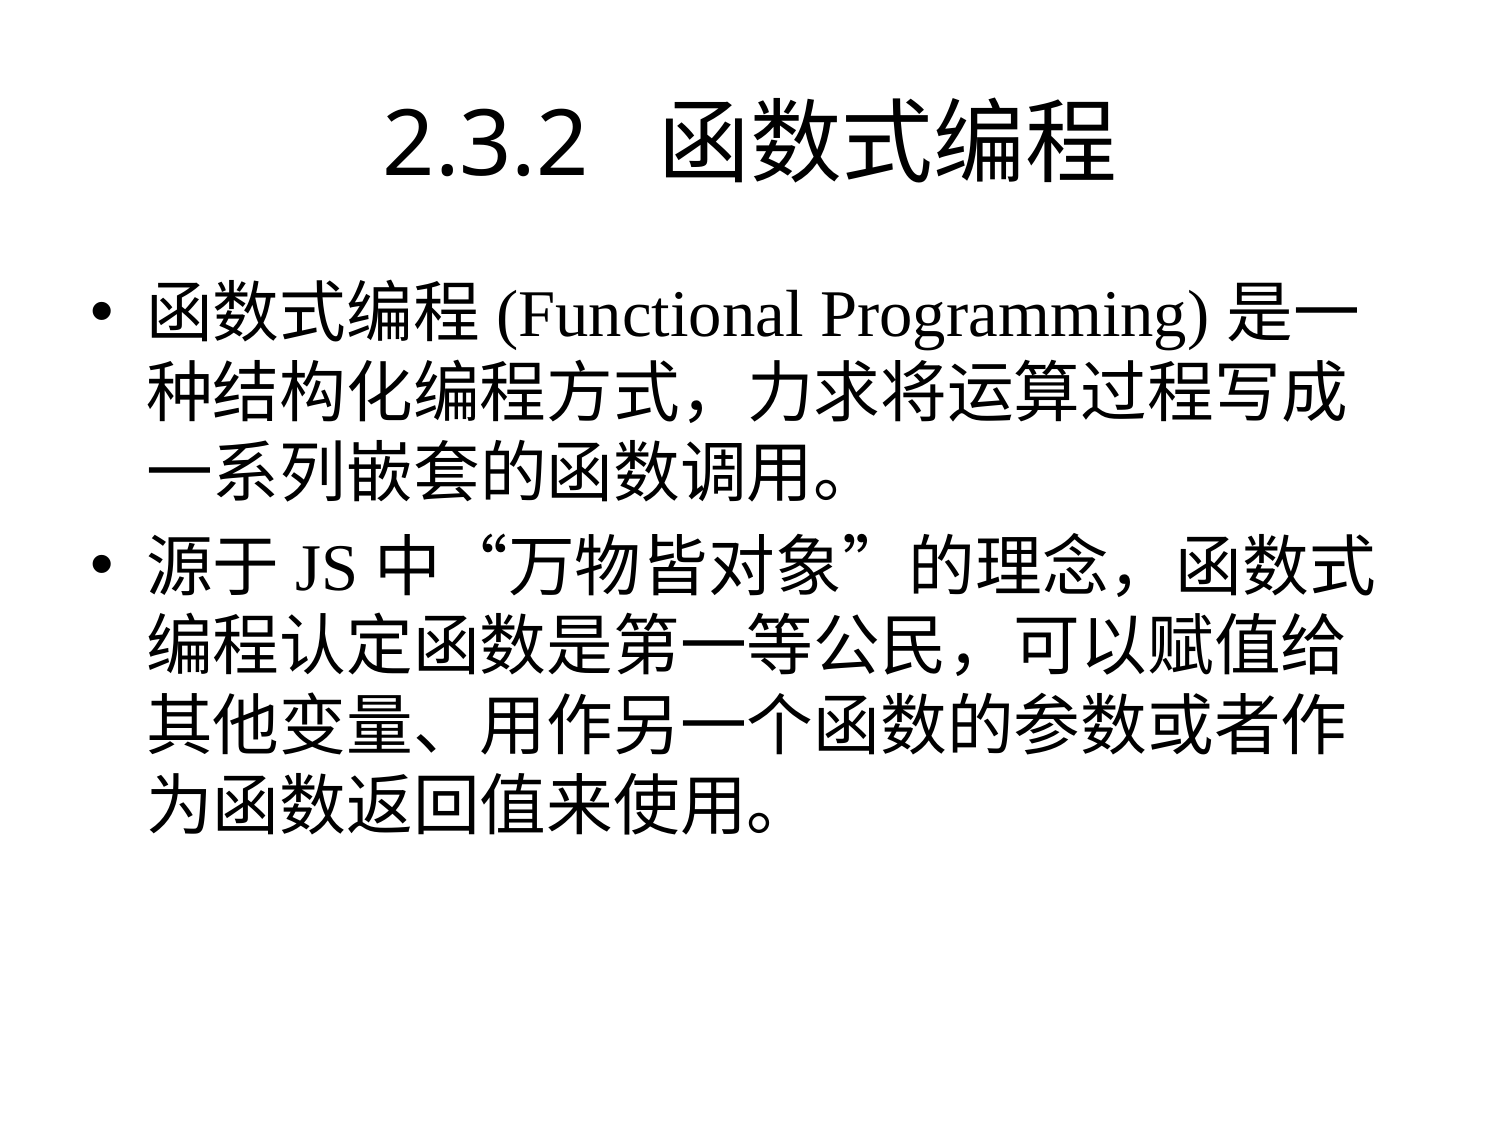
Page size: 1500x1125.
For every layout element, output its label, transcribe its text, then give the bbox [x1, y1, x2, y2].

title 2.3.2 函数式编程 [75, 45, 1425, 233]
list 函数式编程(Functional Programming)是一种结构化编程方式，力求将运算过程写成一系列嵌套的函数调用。 源于JS中“万物皆对象”的理念，函数式编程认定函数是第一等公民，可以赋值给其他变量、用作另一个函数的参数或者作为函数返回值来使用。 [75, 262, 1425, 1005]
